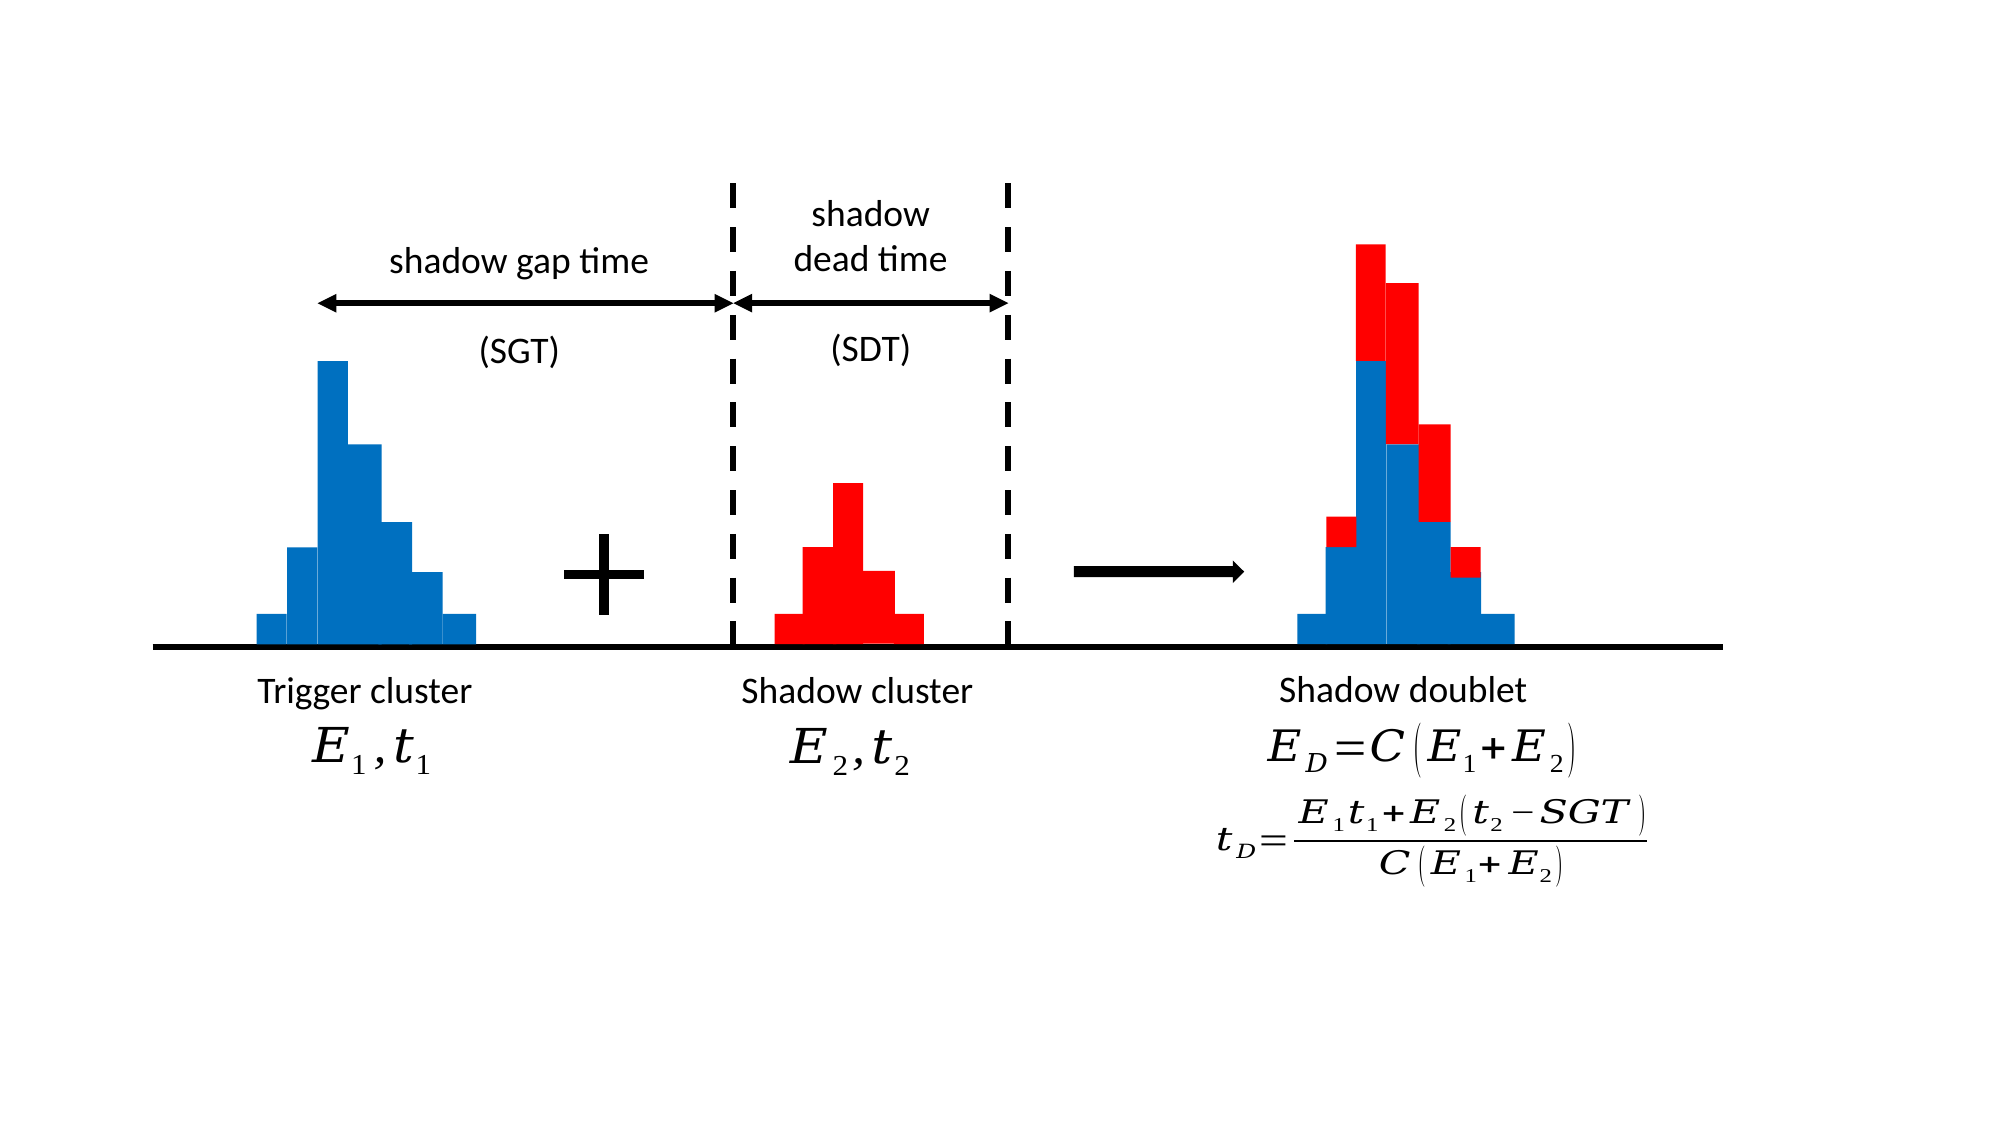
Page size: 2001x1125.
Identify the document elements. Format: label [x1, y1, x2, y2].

text_box [152, 182, 1723, 889]
